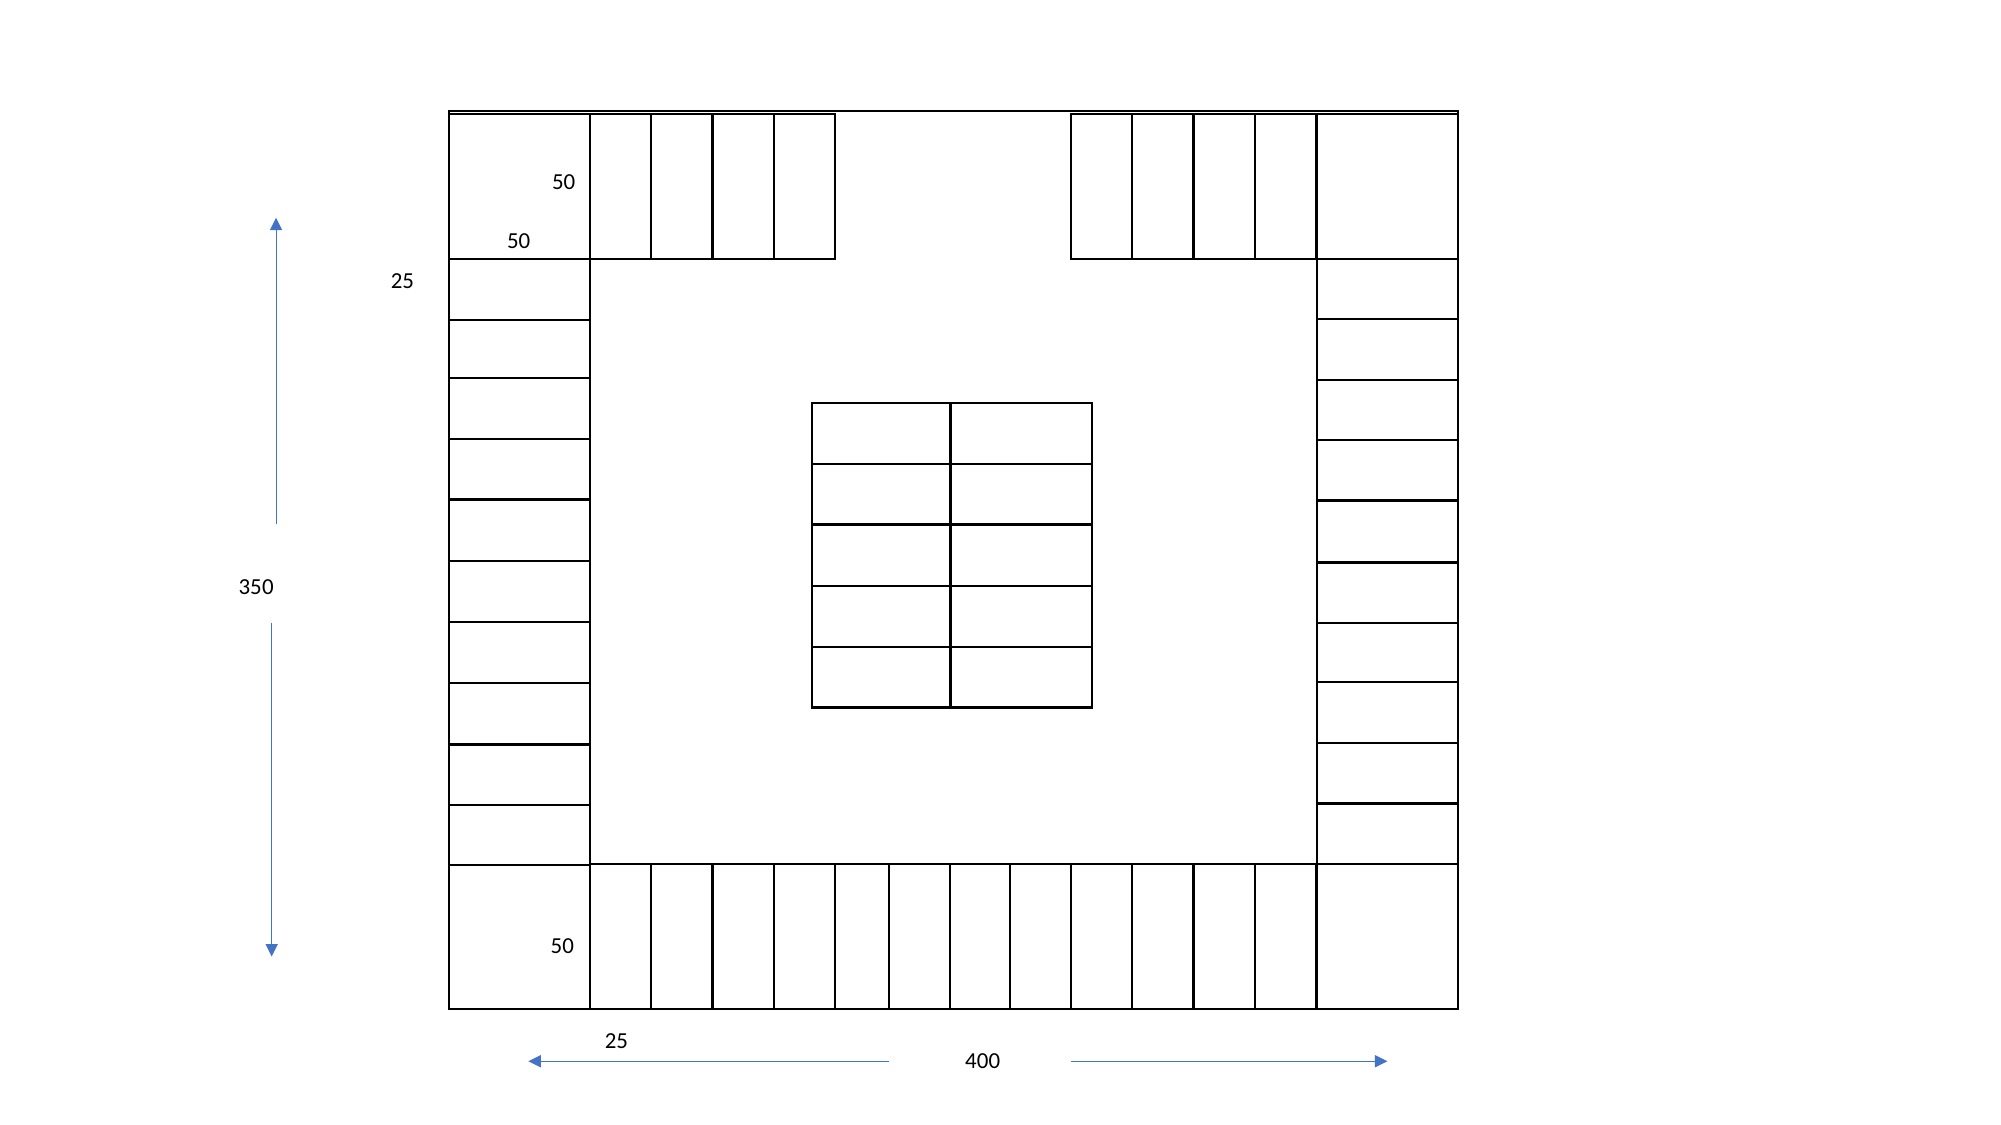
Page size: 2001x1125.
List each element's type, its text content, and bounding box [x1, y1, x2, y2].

text_box [836, 863, 888, 1010]
text_box [589, 863, 650, 1010]
text_box 25 [589, 1018, 662, 1061]
text_box [1254, 113, 1317, 260]
text_box 25 [376, 257, 448, 301]
text_box [1193, 863, 1254, 1010]
text_box [1072, 863, 1131, 1010]
text_box [1070, 113, 1131, 260]
text_box [448, 866, 589, 1010]
text_box [811, 402, 949, 465]
text_box [448, 440, 591, 499]
text_box [1254, 863, 1317, 1010]
text_box [1316, 260, 1459, 318]
text_box [650, 113, 711, 260]
text_box [951, 863, 1009, 1010]
text_box [448, 499, 591, 560]
text_box 50 [537, 159, 610, 202]
text_box [711, 113, 773, 260]
text_box 350 [223, 564, 296, 607]
text_box [448, 113, 589, 258]
text_box 400 [950, 1038, 1023, 1081]
text_box [949, 524, 1093, 585]
text_box [811, 646, 949, 709]
text_box [589, 113, 650, 260]
text_box [1317, 113, 1459, 260]
text_box [811, 585, 949, 646]
text_box [888, 863, 951, 1010]
text_box [1316, 744, 1459, 804]
text_box [448, 682, 591, 745]
text_box [773, 113, 836, 260]
text_box [448, 806, 591, 866]
text_box [448, 745, 591, 806]
text_box 50 [492, 217, 565, 261]
text_box [949, 402, 1093, 465]
text_box [1316, 441, 1459, 500]
text_box [1316, 318, 1459, 379]
text_box [448, 319, 591, 377]
text_box [949, 585, 1093, 646]
text_box [1316, 561, 1459, 622]
text_box [711, 863, 773, 1010]
text_box [773, 863, 836, 1010]
text_box [448, 258, 591, 319]
text_box [1316, 379, 1459, 441]
text_box [448, 377, 591, 440]
text_box [448, 110, 1459, 863]
text_box [1316, 622, 1459, 681]
text_box [949, 465, 1093, 524]
text_box [448, 621, 591, 682]
text_box [811, 465, 949, 524]
text_box [650, 863, 711, 1010]
text_box [1131, 863, 1193, 1010]
text_box [1316, 681, 1459, 744]
text_box [949, 646, 1093, 709]
text_box [1316, 804, 1459, 863]
text_box [1009, 863, 1072, 1010]
text_box [1193, 113, 1254, 260]
text_box [1316, 500, 1459, 561]
text_box [1317, 863, 1459, 1010]
text_box 50 [535, 922, 608, 966]
text_box [811, 524, 949, 585]
text_box [1131, 113, 1193, 260]
text_box [448, 560, 591, 621]
